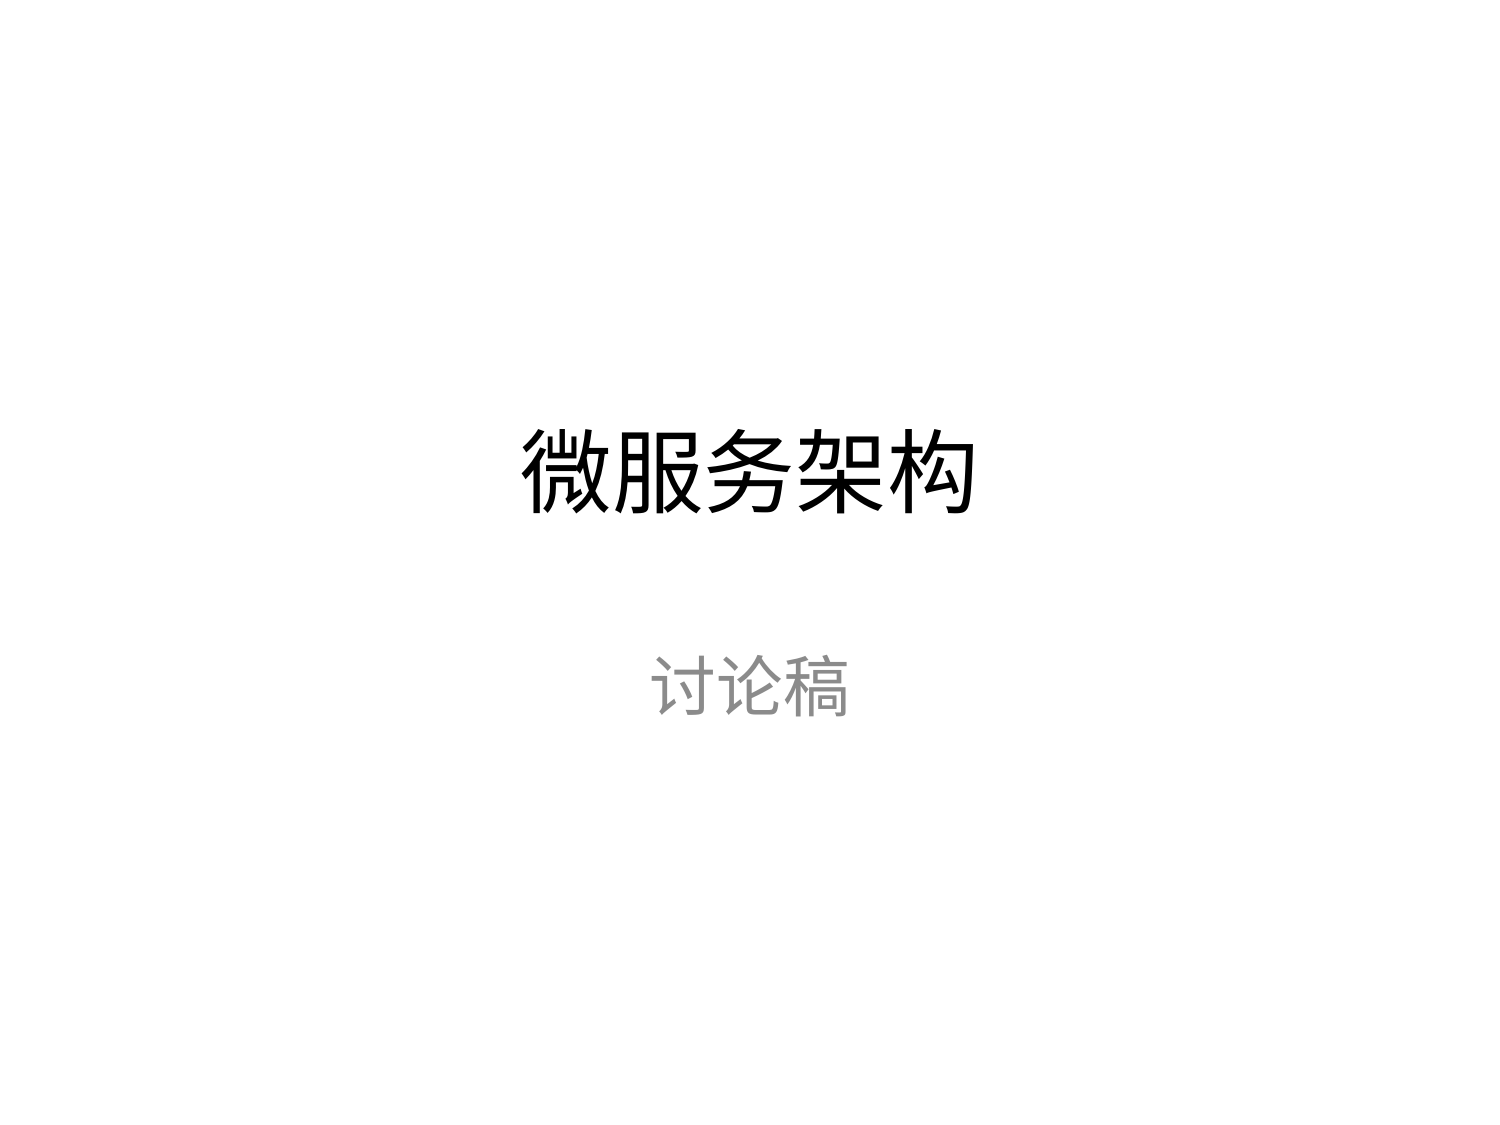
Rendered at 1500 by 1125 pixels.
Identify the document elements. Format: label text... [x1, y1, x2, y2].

title 微服务架构 [112, 349, 1388, 591]
subtitle 讨论稿 [225, 637, 1275, 925]
